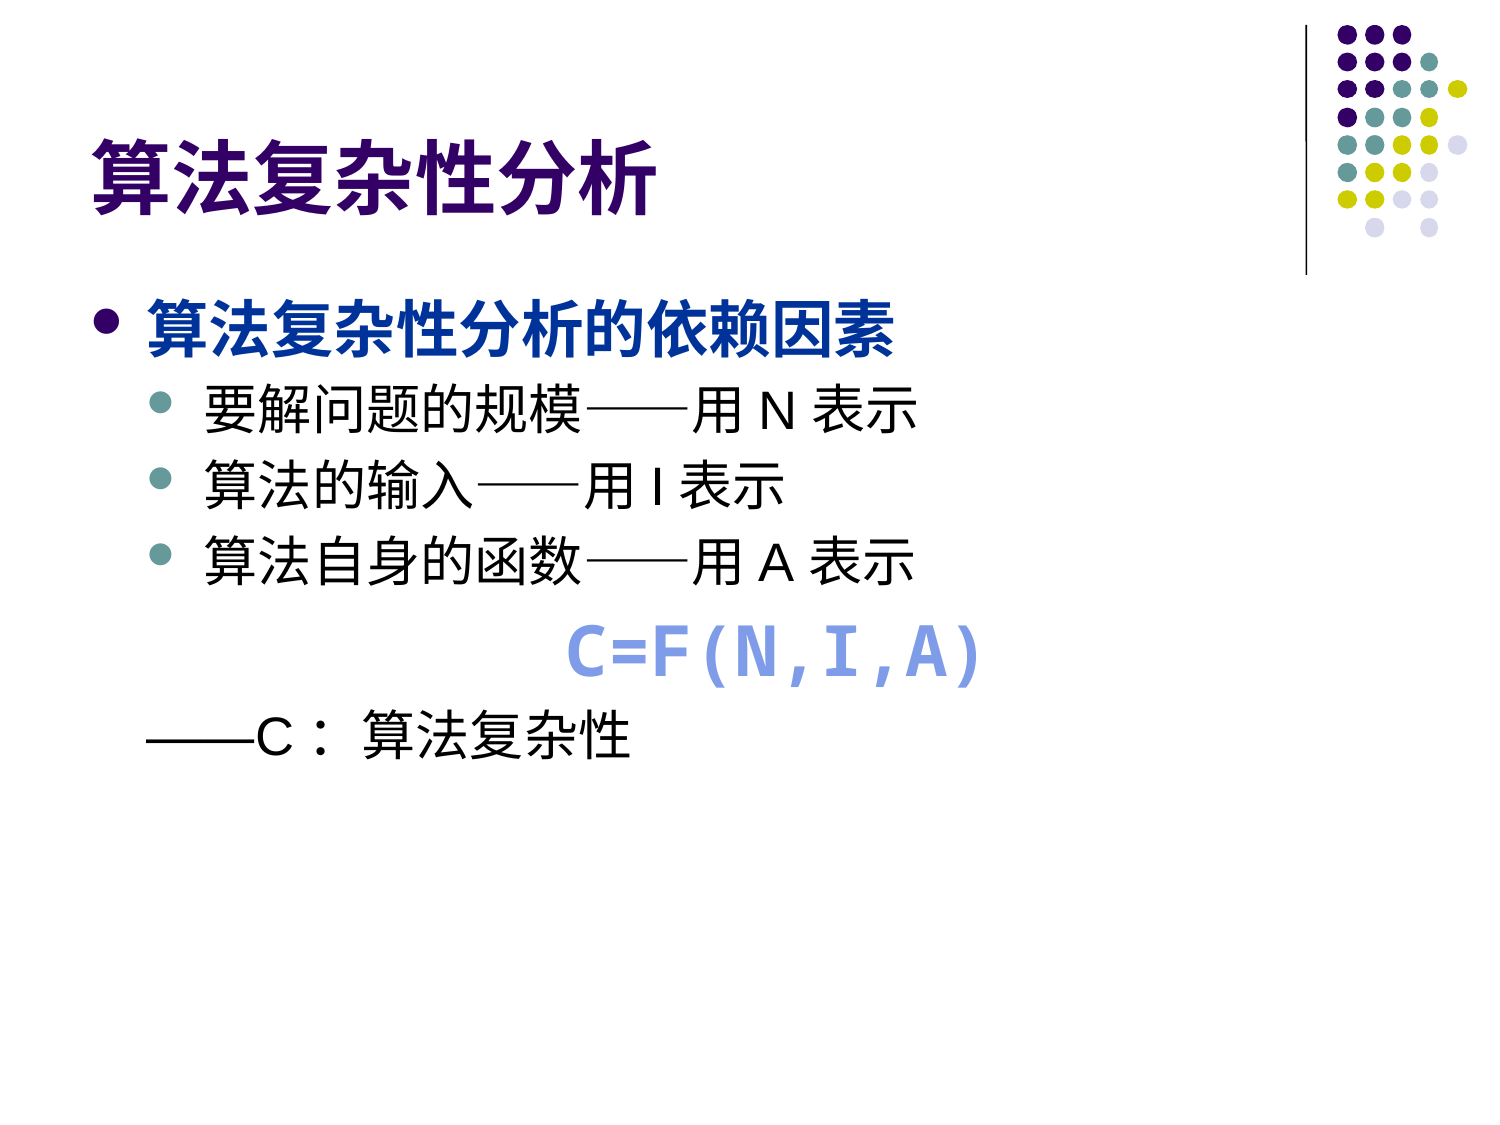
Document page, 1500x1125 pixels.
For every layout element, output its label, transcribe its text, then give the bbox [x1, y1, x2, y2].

title 算法复杂性分析 [74, 19, 1313, 233]
list 算法复杂性分析的依赖因素 要解问题的规模——用N表示 算法的输入——用I表示 算法自身的函数——用A表示 C=F(N,I,A) ——C：算法复杂性 [74, 281, 1426, 1006]
